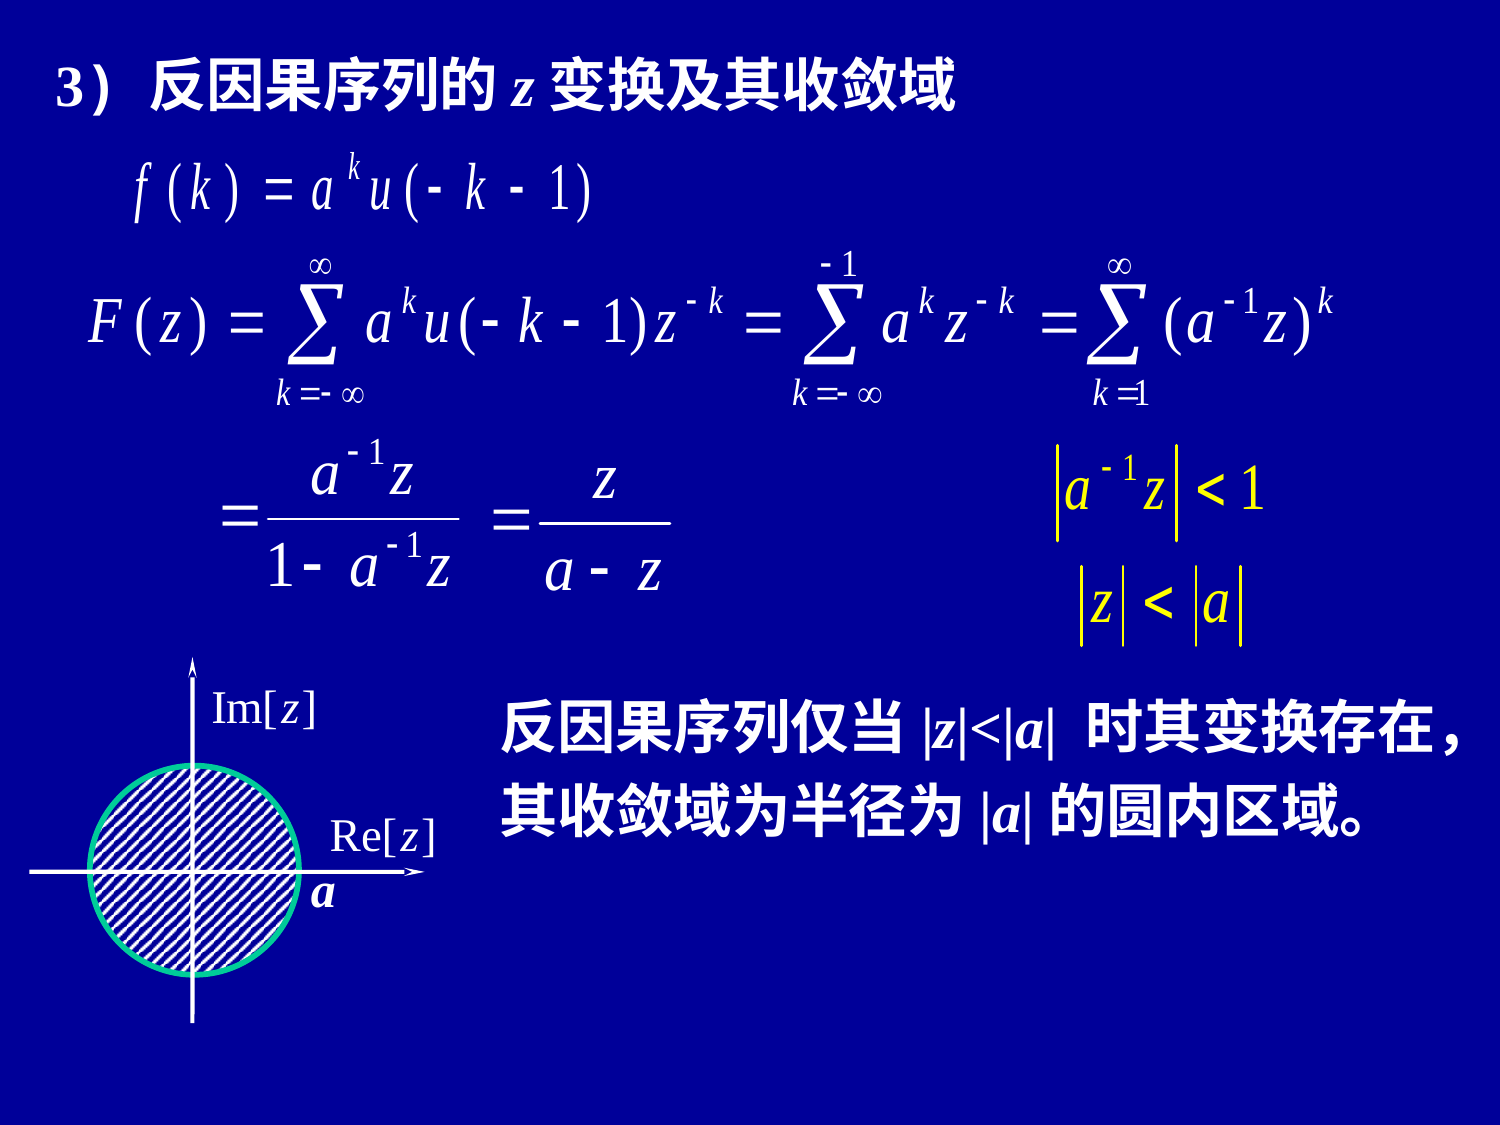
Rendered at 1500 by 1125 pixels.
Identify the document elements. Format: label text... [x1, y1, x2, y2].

text_box 反因果序列仅当|z|<|a| 时其变换存在， 其收敛域为半径为|a|的圆内区域。 [499, 683, 1469, 837]
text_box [76, 234, 744, 416]
text_box 3) 反因果序列的z变换及其收敛域 [41, 40, 1010, 126]
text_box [1026, 234, 1352, 416]
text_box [744, 234, 1026, 416]
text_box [478, 436, 681, 602]
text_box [112, 137, 603, 234]
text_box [1045, 432, 1275, 550]
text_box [206, 420, 468, 597]
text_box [1068, 550, 1251, 658]
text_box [29, 656, 444, 1024]
